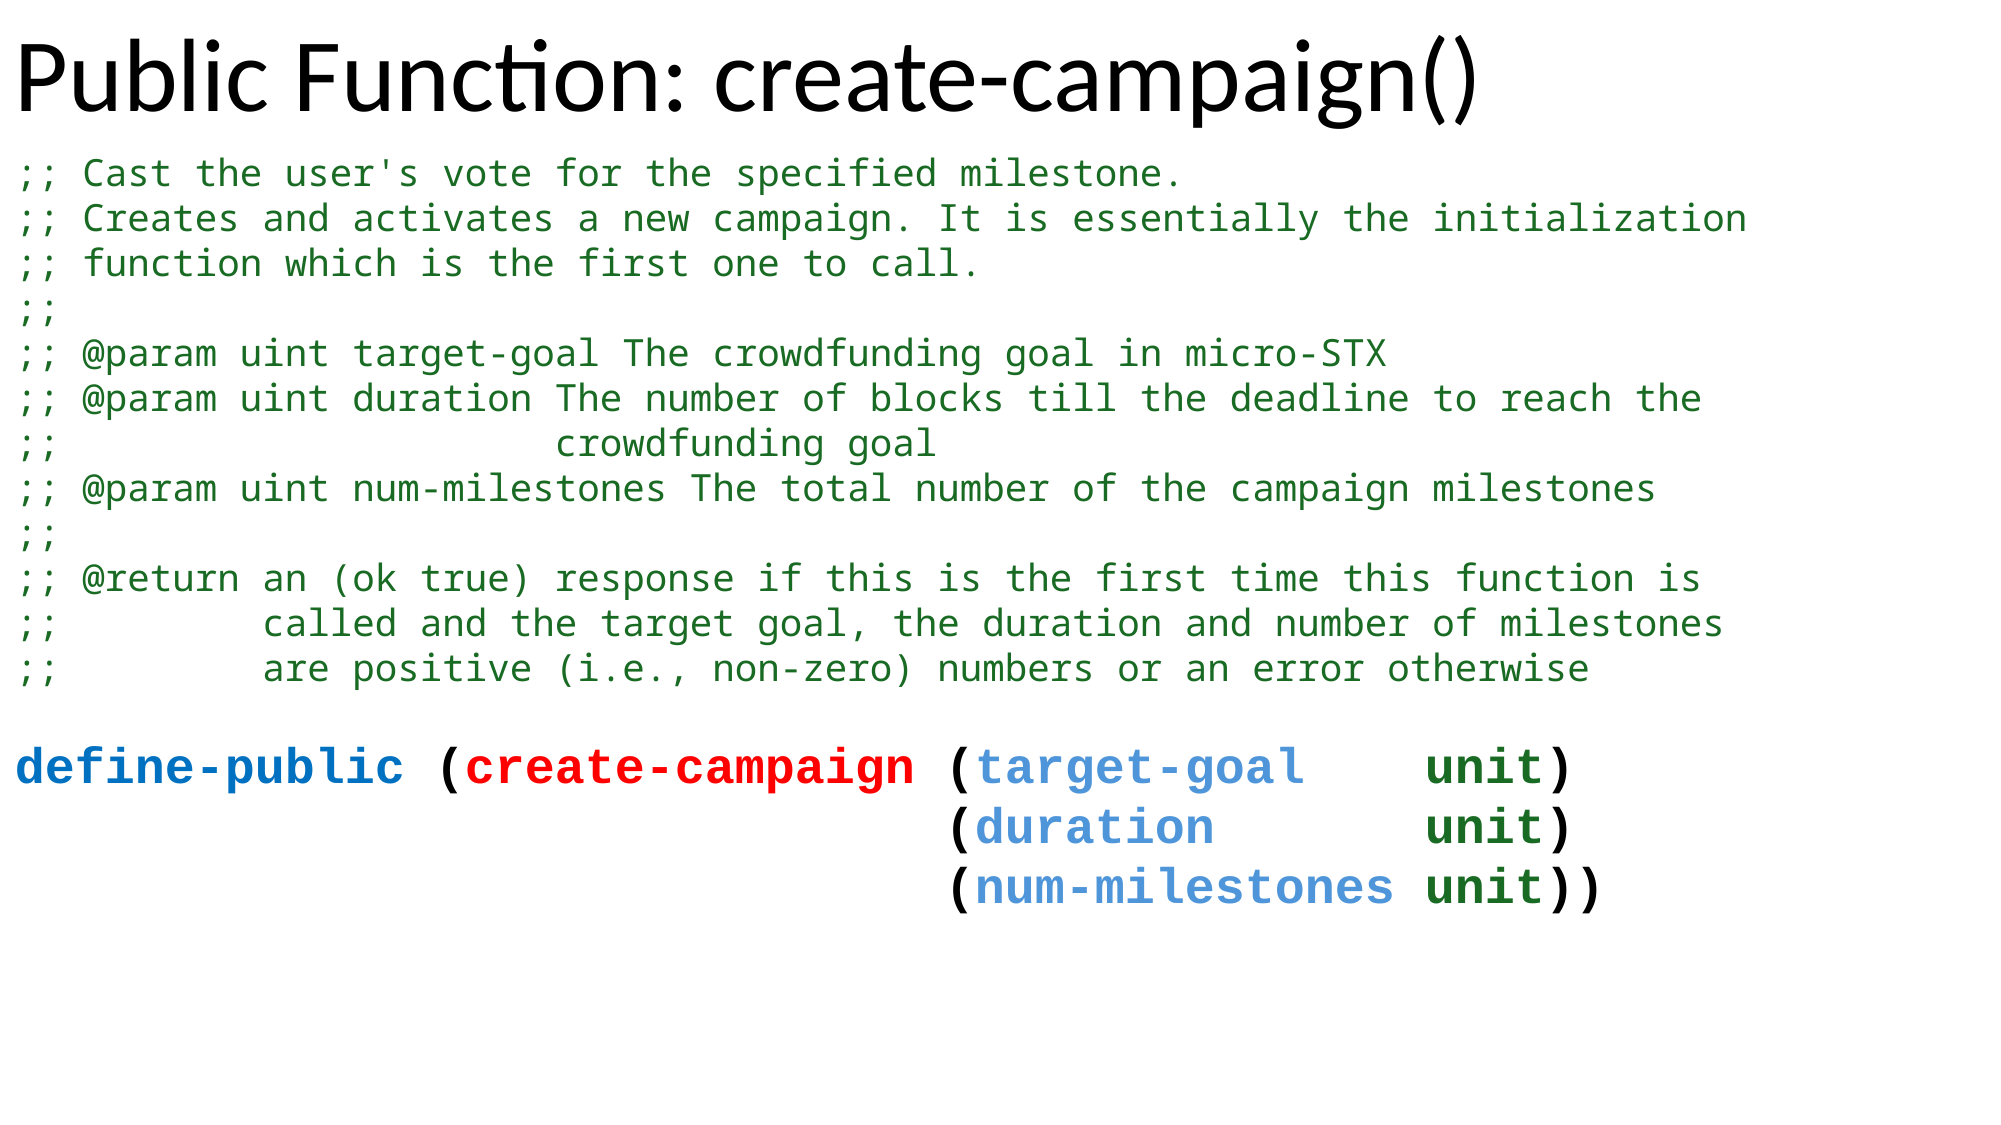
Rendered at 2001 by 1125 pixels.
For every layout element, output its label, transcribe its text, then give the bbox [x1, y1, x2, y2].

text_box ;; Cast the user's vote for the specified milestone. ;; Creates and activates a new campaign. It is essentially the initialization ;; function which is the first one to call. ;; ;; @param uint target-goal The crowdfunding goal in micro-STX ;; @param uint duration The number of blocks till the deadline to reach the ;; crowdfunding goal ;; @param uint num-milestones The total number of the campaign milestones ;; ;; @return an (ok true) response if this is the first time this function is ;; called and the target goal, the duration and number of milestones ;; are positive (i.e., non-zero) numbers or an error otherwise define-public (create-campaign (target-goal unit) (duration unit) (num-milestones unit)) [0, 141, 2000, 922]
text_box Public Function: create-campaign() [0, 0, 2000, 140]
